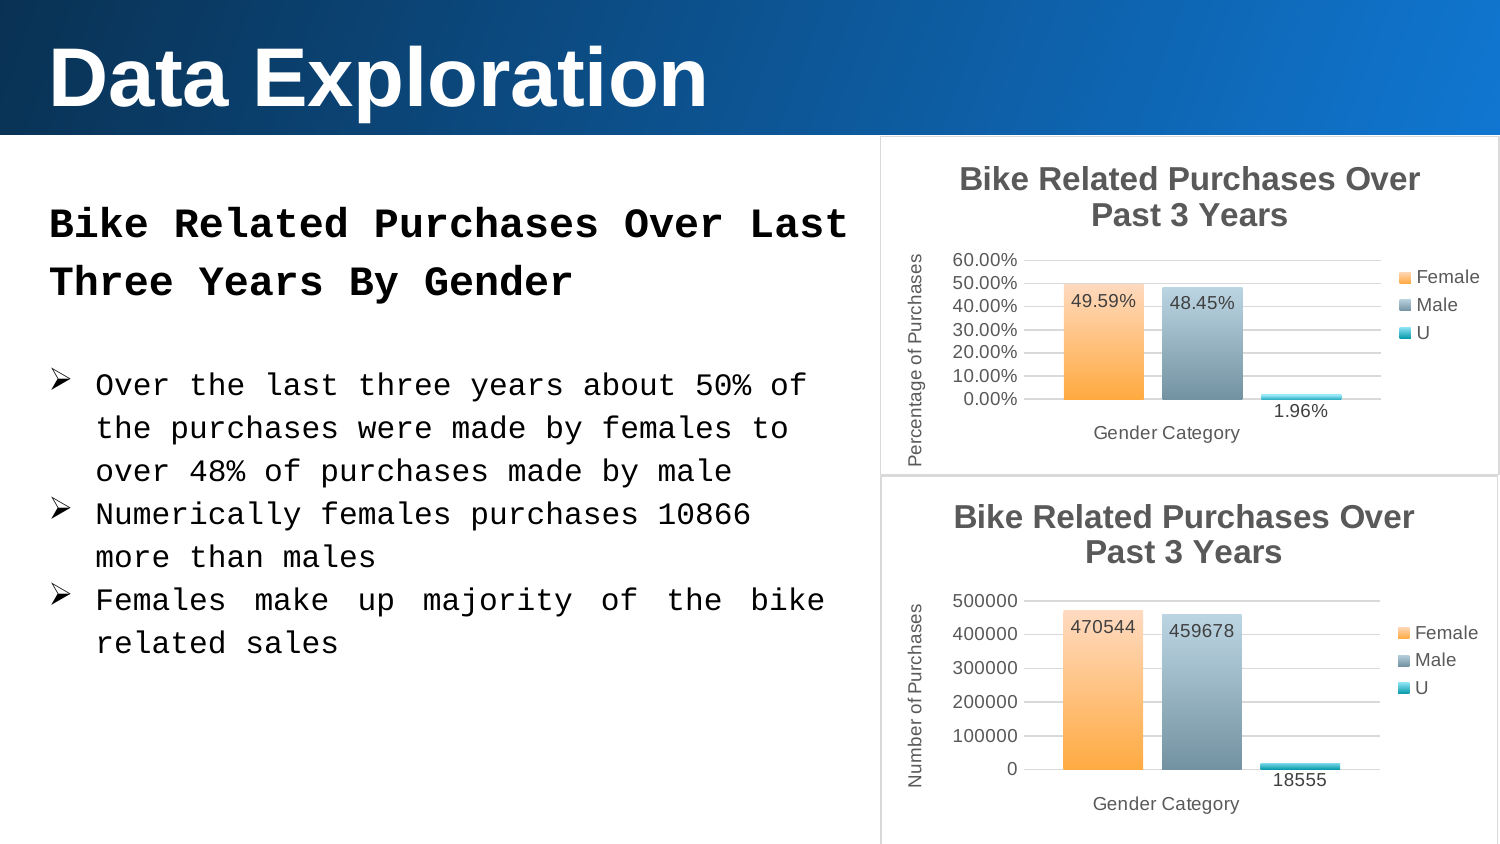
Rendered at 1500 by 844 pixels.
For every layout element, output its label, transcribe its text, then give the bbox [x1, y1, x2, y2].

text_box [0, 0, 1500, 135]
text_box Over the last three years about 50% of the purchases were made by females to over 48% of purchases made by male Numerically females purchases 10866 more than males Females make up majority of the bike related sales [33, 343, 841, 675]
text_box Data Exploration [33, 8, 1439, 139]
chart [879, 135, 1500, 844]
text_box Bike Related Purchases Over Last Three Years By Gender [33, 173, 873, 319]
